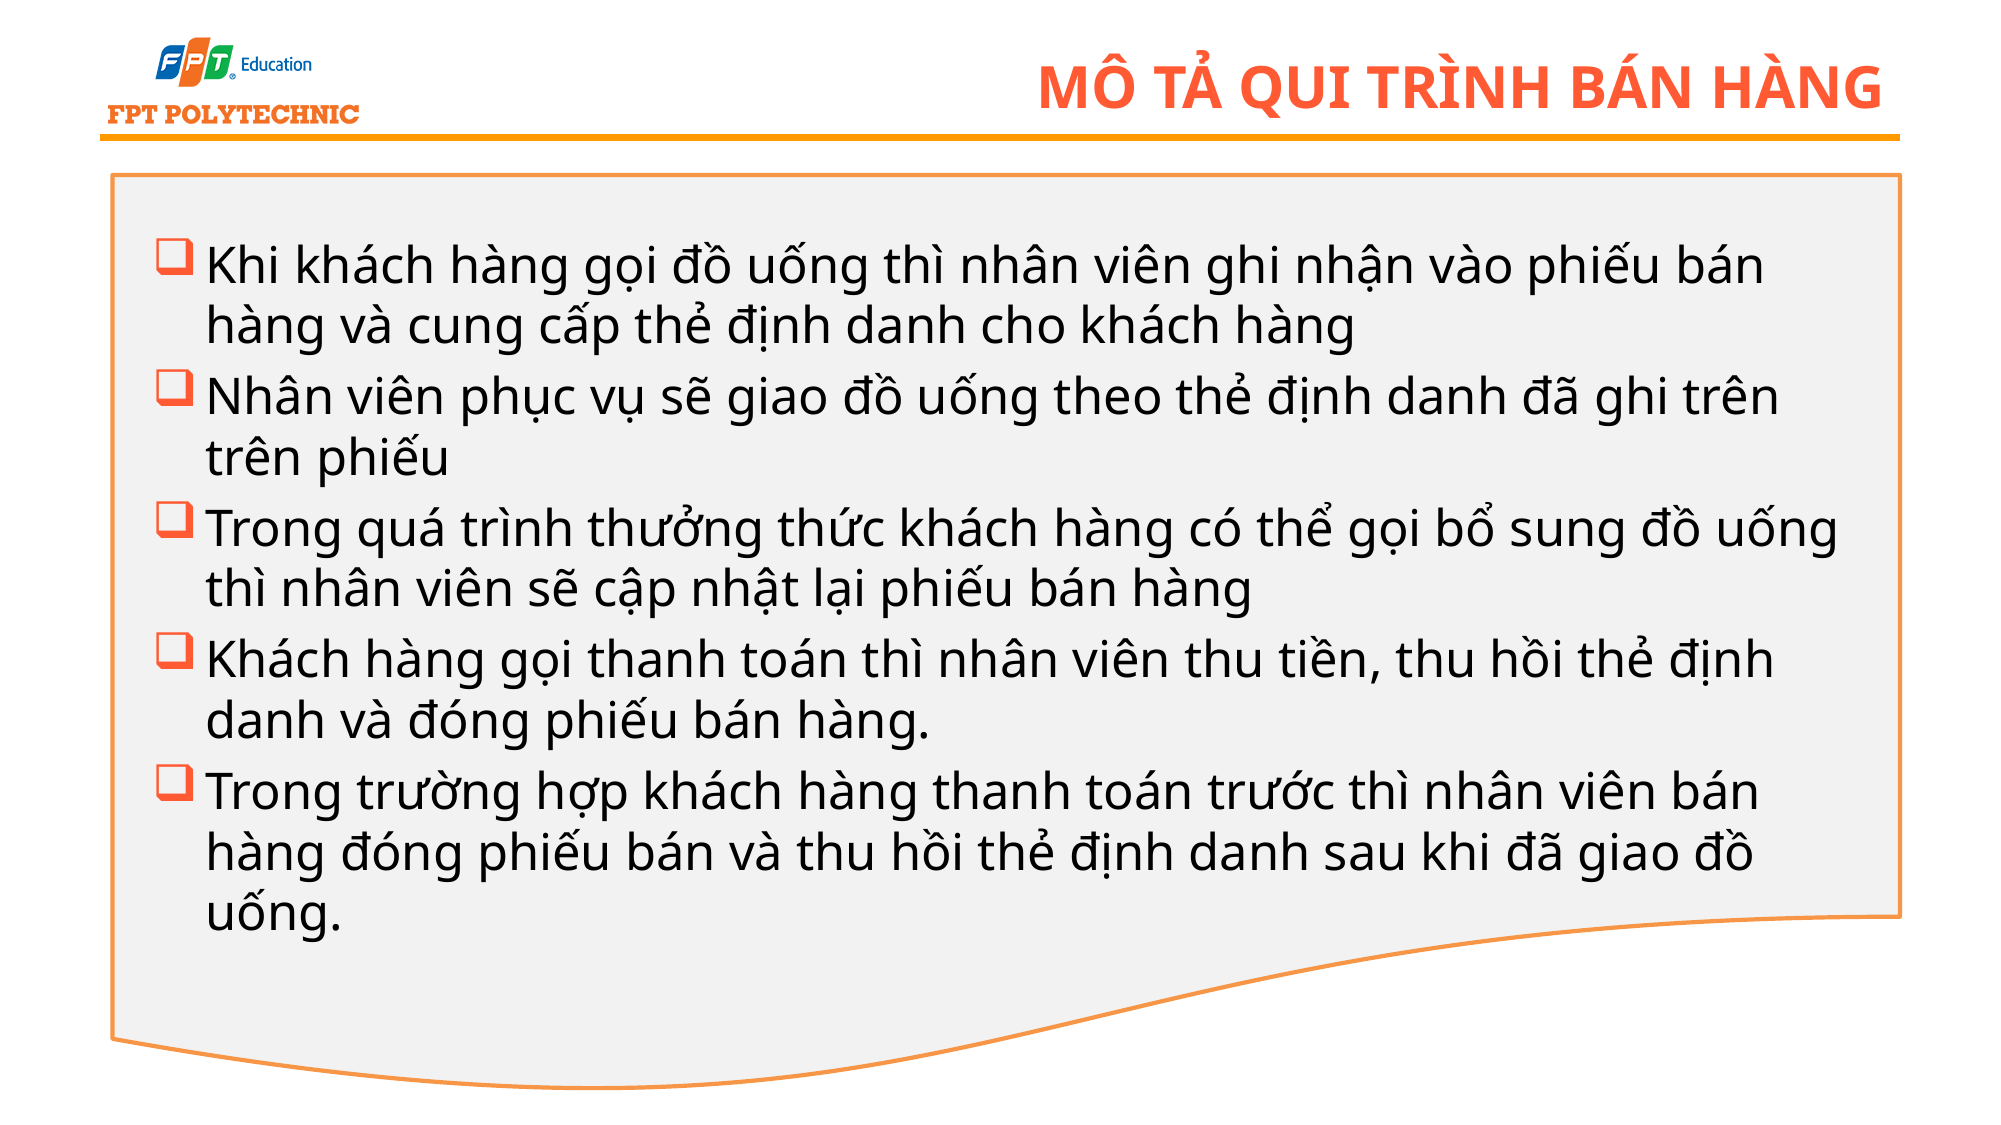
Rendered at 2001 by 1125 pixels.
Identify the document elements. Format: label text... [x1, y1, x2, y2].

picture [99, 25, 367, 134]
list Khi khách hàng gọi đồ uống thì nhân viên ghi nhận vào phiếu bán hàng và cung cấp thẻ định danh cho khách hàng Nhân viên phục vụ sẽ giao đồ uống theo thẻ định danh đã ghi trên trên phiếu Trong quá trình thưởng thức khách hàng có thể gọi bổ sung đồ uống thì nhân viên sẽ cập nhật lại phiếu bán hàng Khách hàng gọi thanh toán thì nhân viên thu tiền, thu hồi thẻ định danh và đóng phiếu bán hàng. Trong trường hợp khách hàng thanh toán trước thì nhân viên bán hàng đóng phiếu bán và thu hồi thẻ định danh sau khi đã giao đồ uống. [137, 224, 1863, 950]
text_box [110, 172, 1903, 1091]
picture [99, 135, 367, 143]
title Mô tả qui trình bán hàng [366, 45, 1900, 125]
